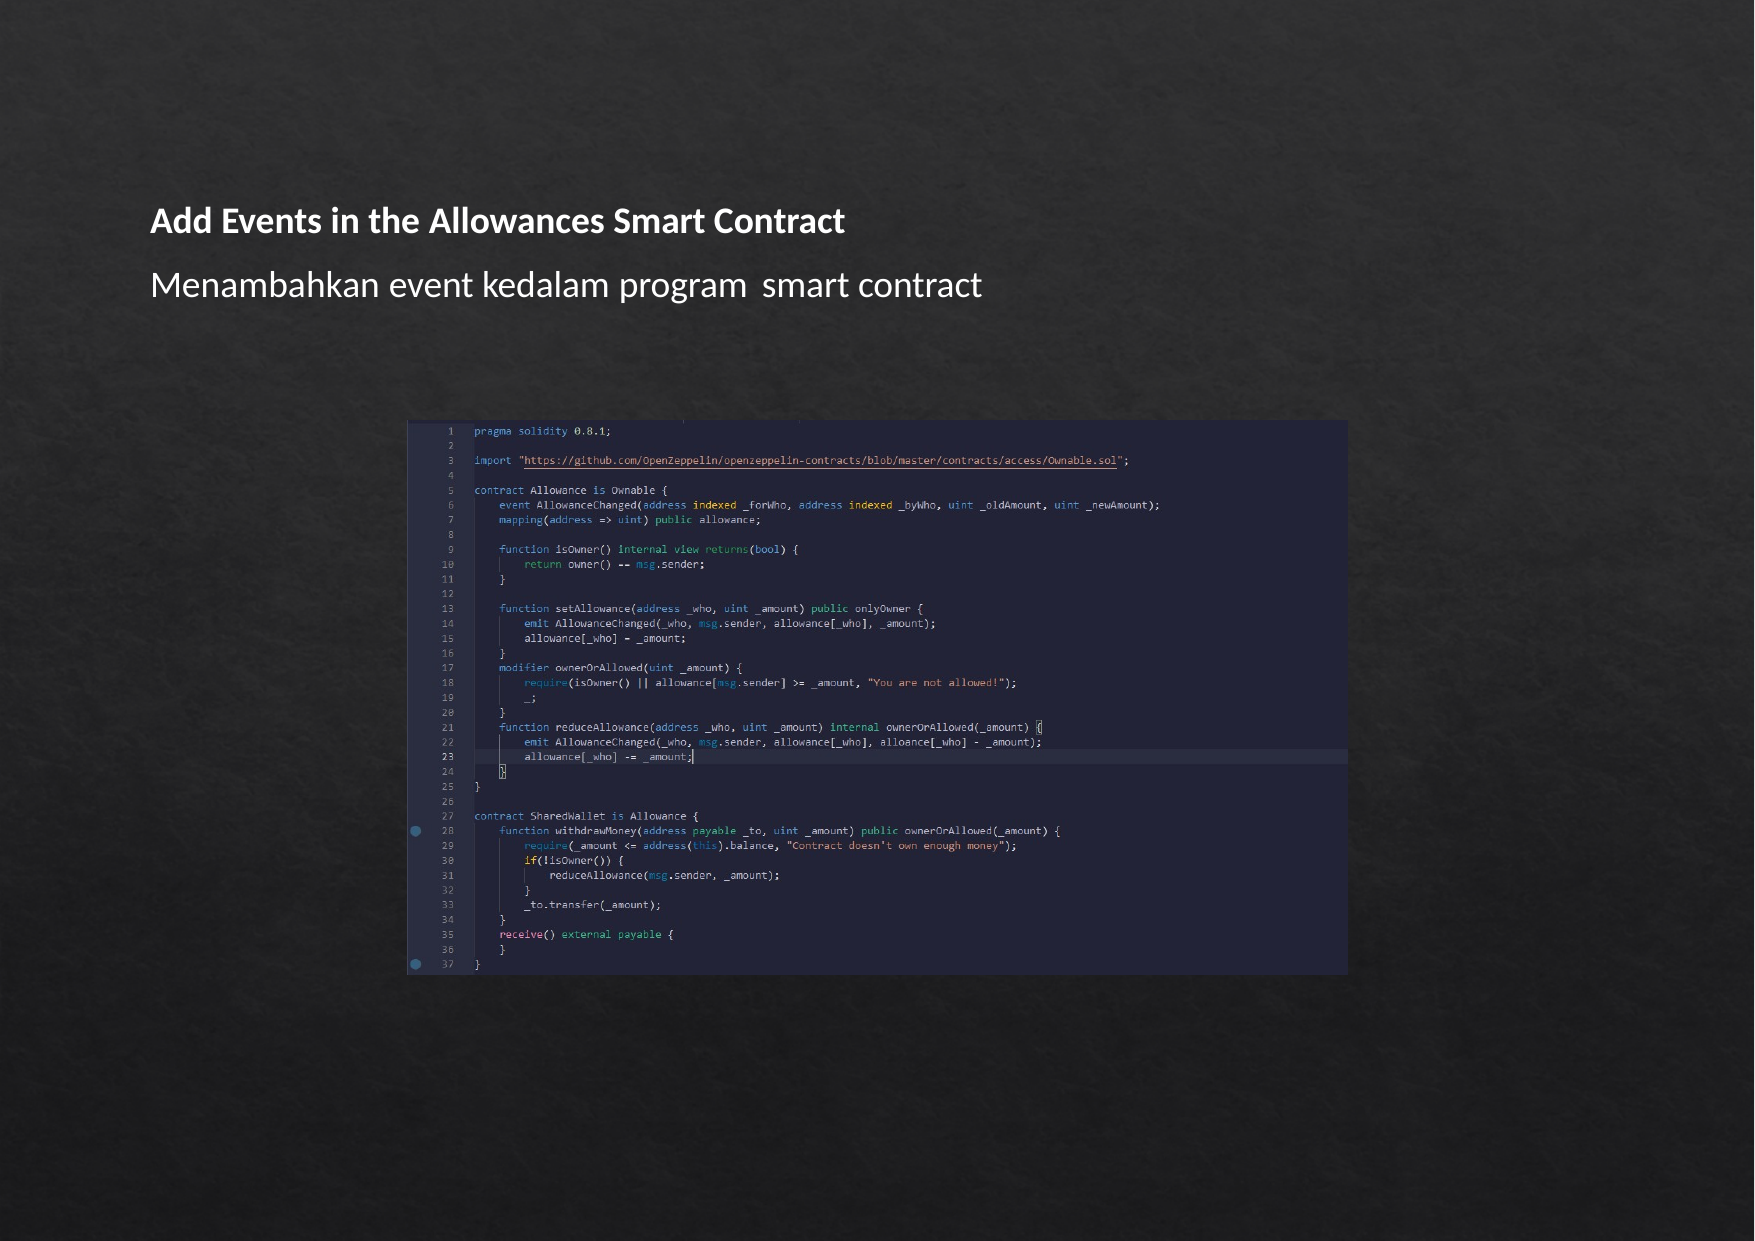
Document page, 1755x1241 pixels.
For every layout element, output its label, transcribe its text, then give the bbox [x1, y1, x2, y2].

text_box Add Events in the Allowances Smart Contract Menambahkan event kedalam program smart contract [147, 193, 1103, 306]
picture [406, 420, 1348, 976]
